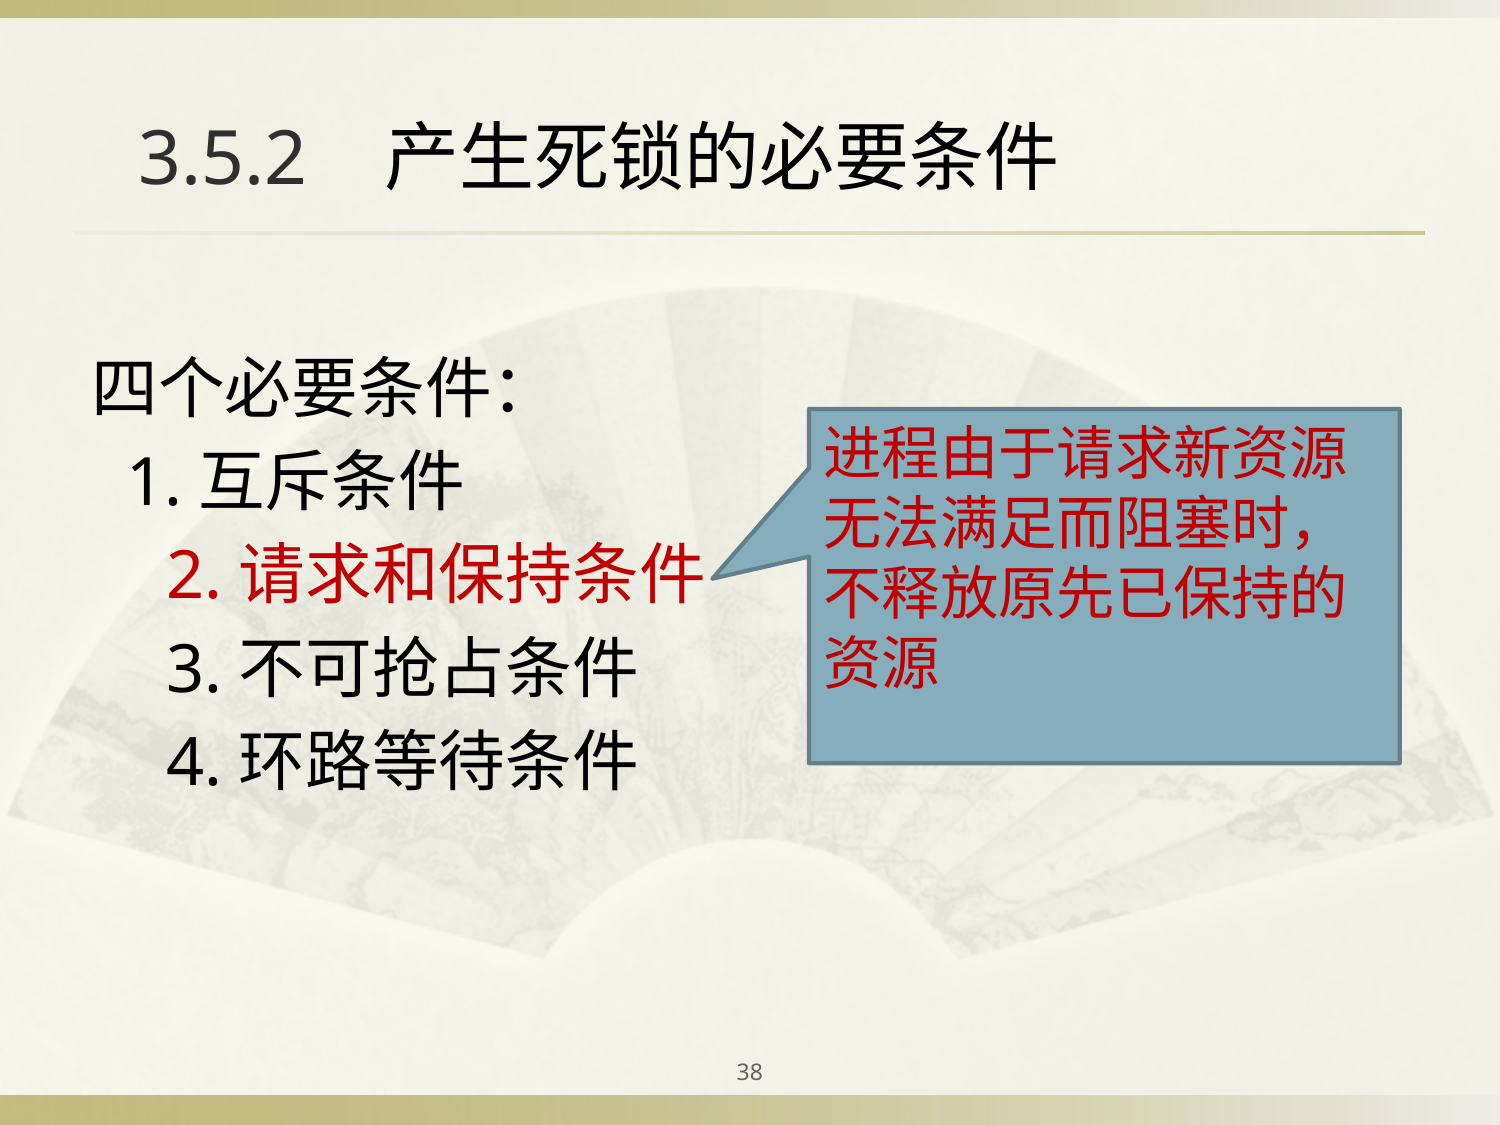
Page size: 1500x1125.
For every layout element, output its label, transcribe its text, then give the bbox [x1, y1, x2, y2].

text_box 3.5.2 产生死锁的必要条件 [123, 101, 1343, 207]
list 四个必要条件： 1.互斥条件 2.请求和保持条件 3.不可抢占条件 4.环路等待条件 [76, 338, 865, 876]
text_box 进程由于请求新资源无法满足而阻塞时，不释放原先已保持的资源 [710, 406, 1402, 766]
slide_number 38 [675, 1050, 825, 1097]
